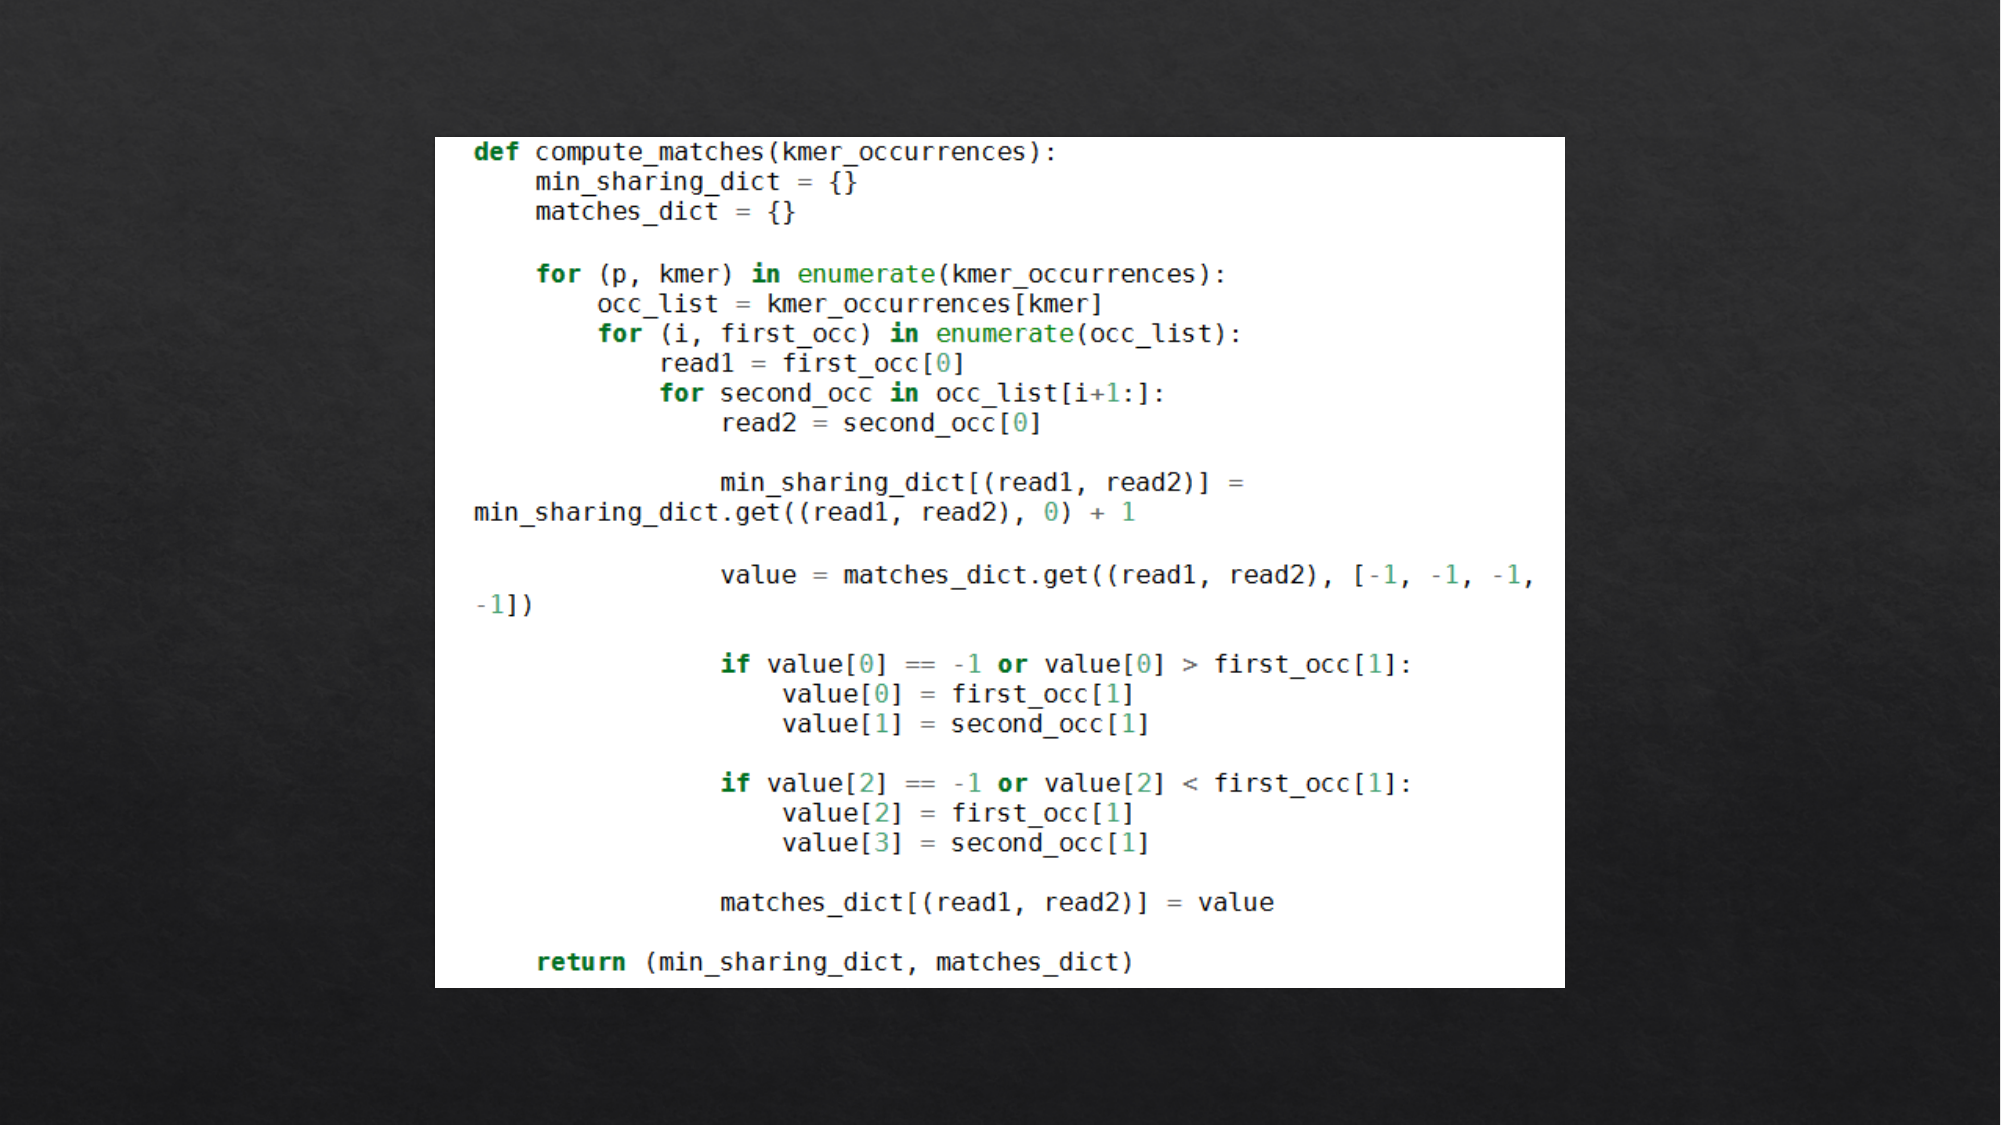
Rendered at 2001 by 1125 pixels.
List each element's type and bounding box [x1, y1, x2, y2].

list [435, 137, 1565, 988]
